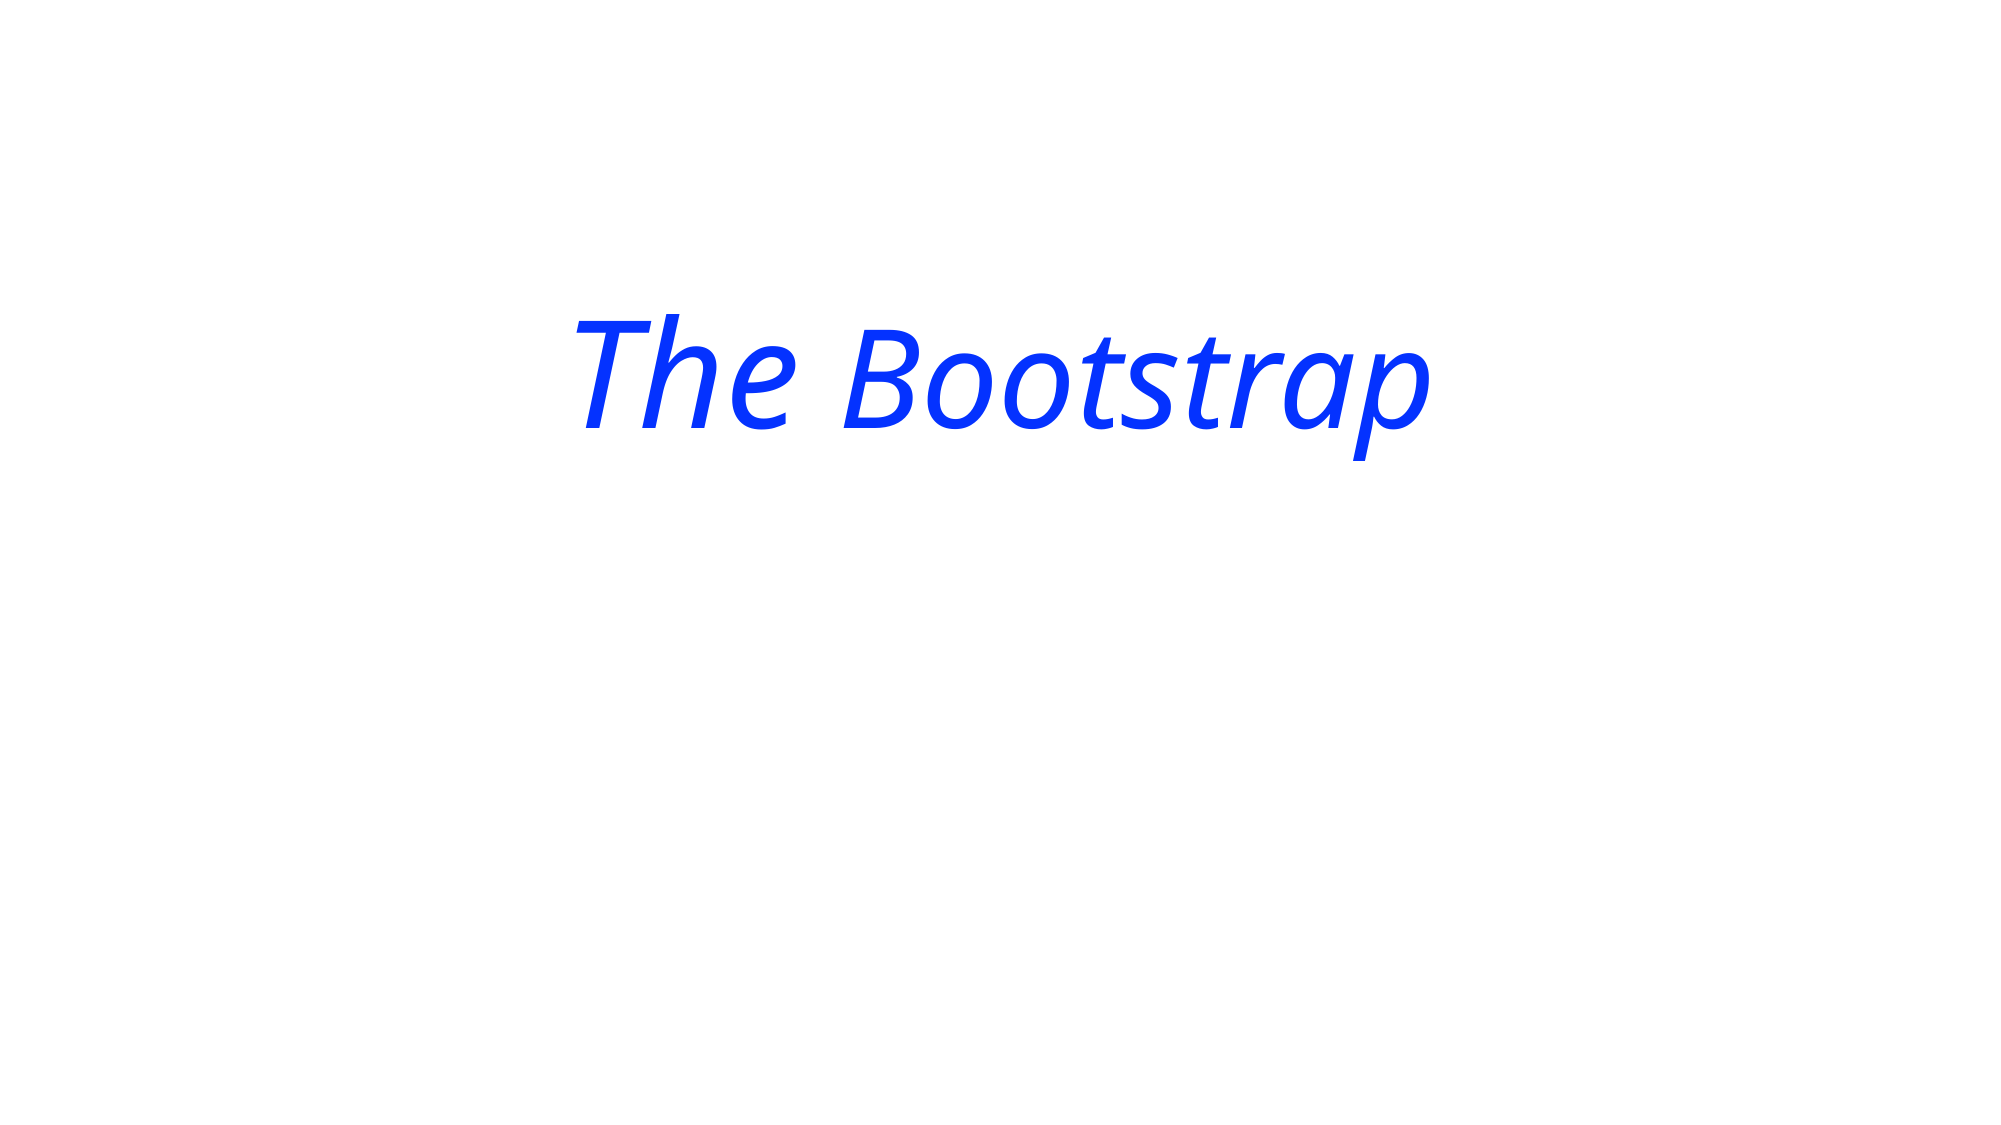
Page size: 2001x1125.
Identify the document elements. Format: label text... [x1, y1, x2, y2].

title The Bootstrap [249, 184, 1750, 576]
